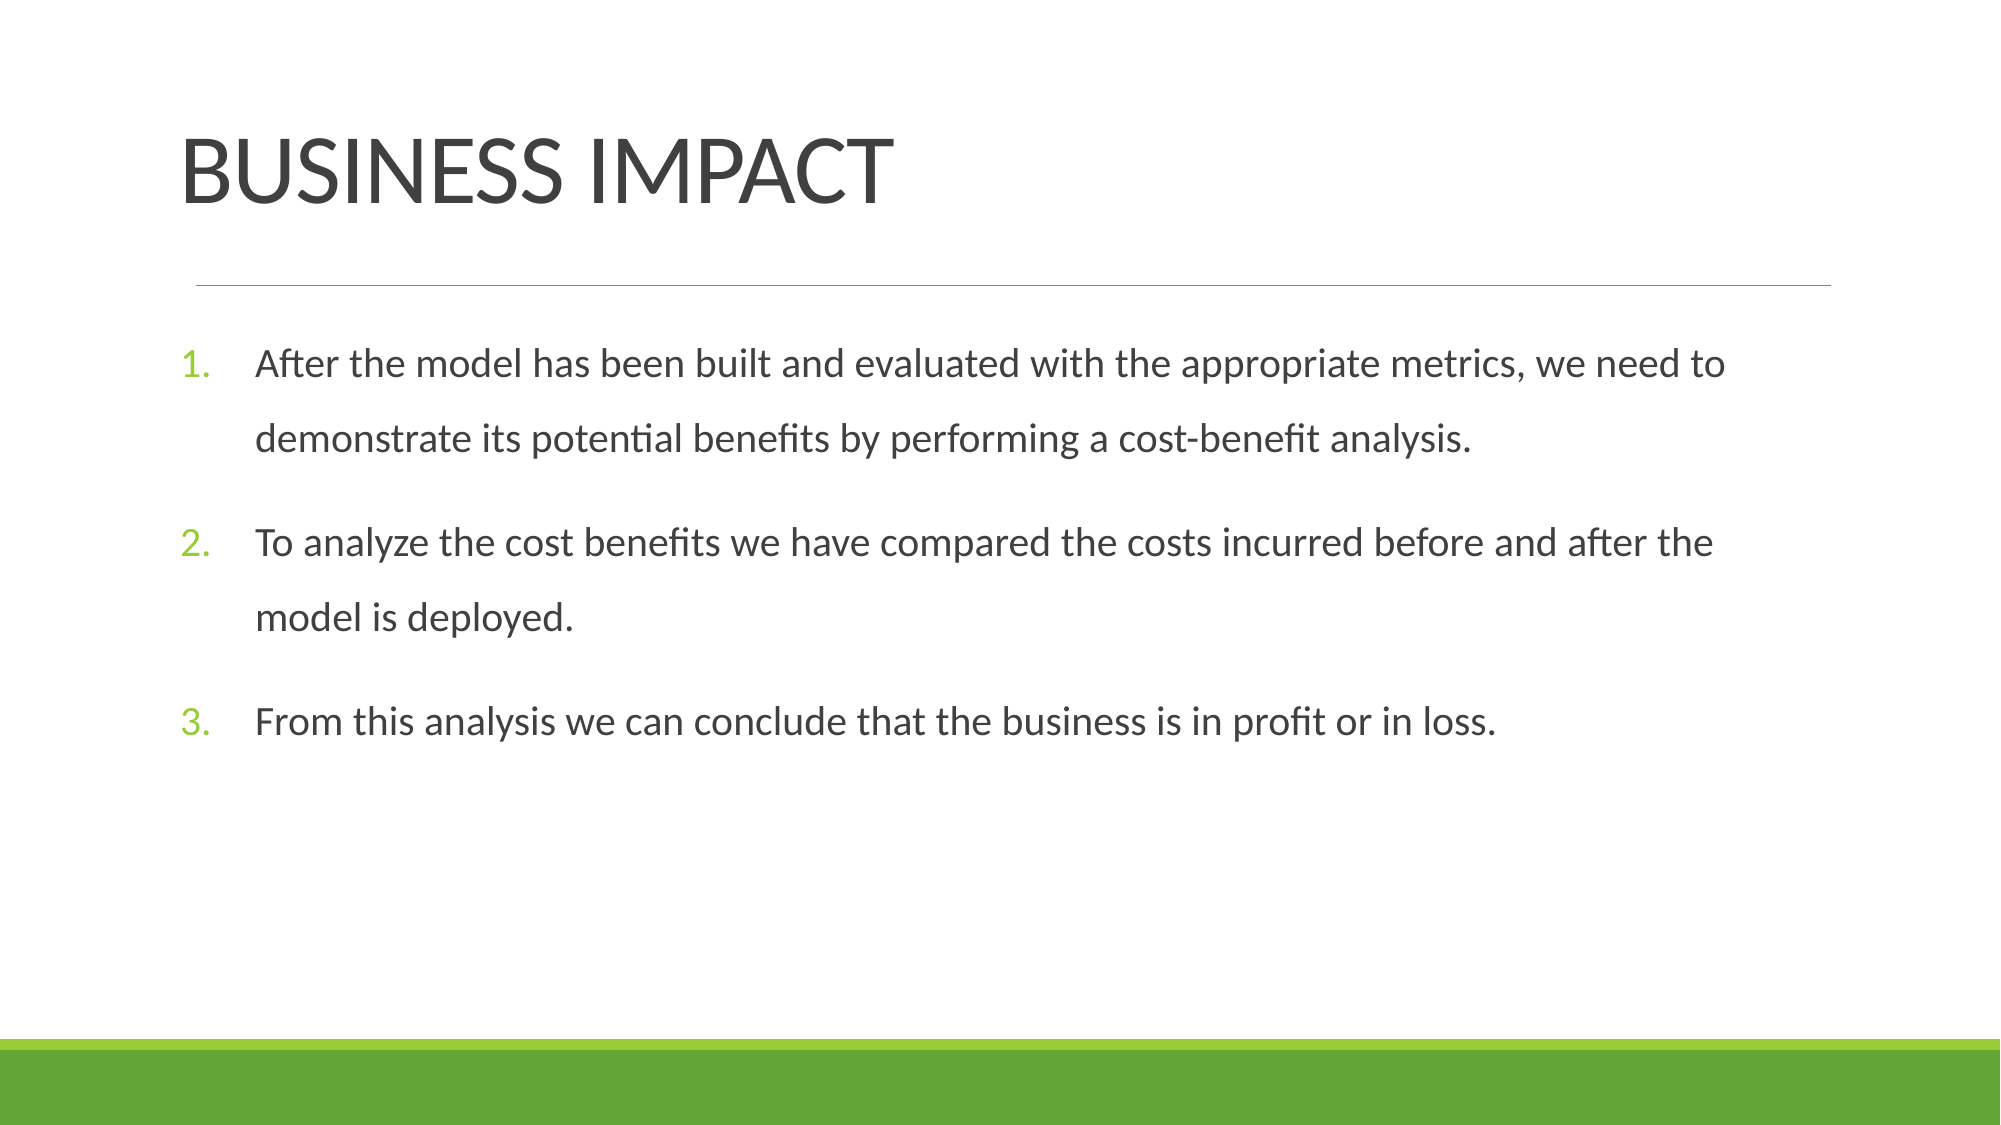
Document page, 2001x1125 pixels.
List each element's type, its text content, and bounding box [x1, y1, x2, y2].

title BUSINESS IMPACT [164, 53, 1815, 232]
list After the model has been built and evaluated with the appropriate metrics, we need to demonstrate its potential benefits by performing a cost-benefit analysis. To analyze the cost benefits we have compared the costs incurred before and after the model is deployed. From this analysis we can conclude that the business is in profit or in loss. [180, 302, 1830, 963]
